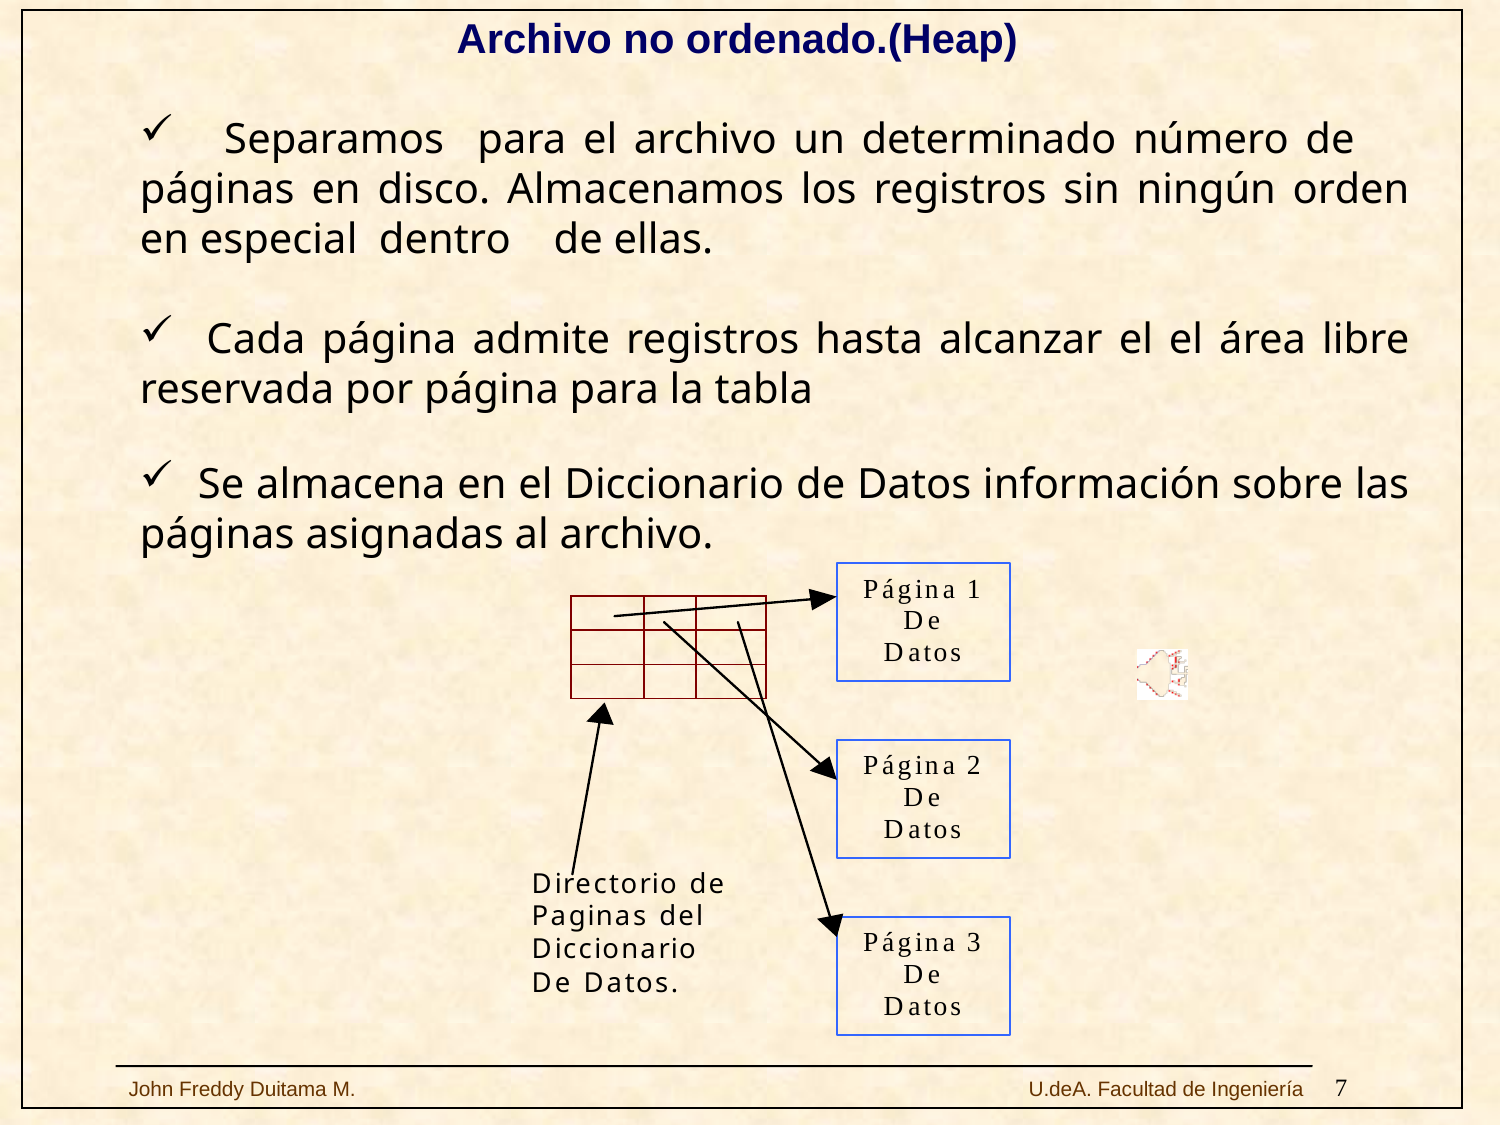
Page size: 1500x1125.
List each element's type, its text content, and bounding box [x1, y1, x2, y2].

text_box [424, 562, 1017, 1042]
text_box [1137, 649, 1192, 705]
list Archivo no ordenado.(Heap) Separamos para el archivo un determinado número de páginas en disco. Almacenamos los registros sin ningún orden en especial dentro de ellas. Cada página admite registros hasta alcanzar el el área libre reservada por página para la tabla Se almacena en el Diccionario de Datos información sobre las páginas asignadas al archivo. [50, 4, 1425, 1056]
text_box [117, 1056, 426, 1110]
picture [0, 0, 1500, 1125]
text_box [522, 1056, 978, 1110]
